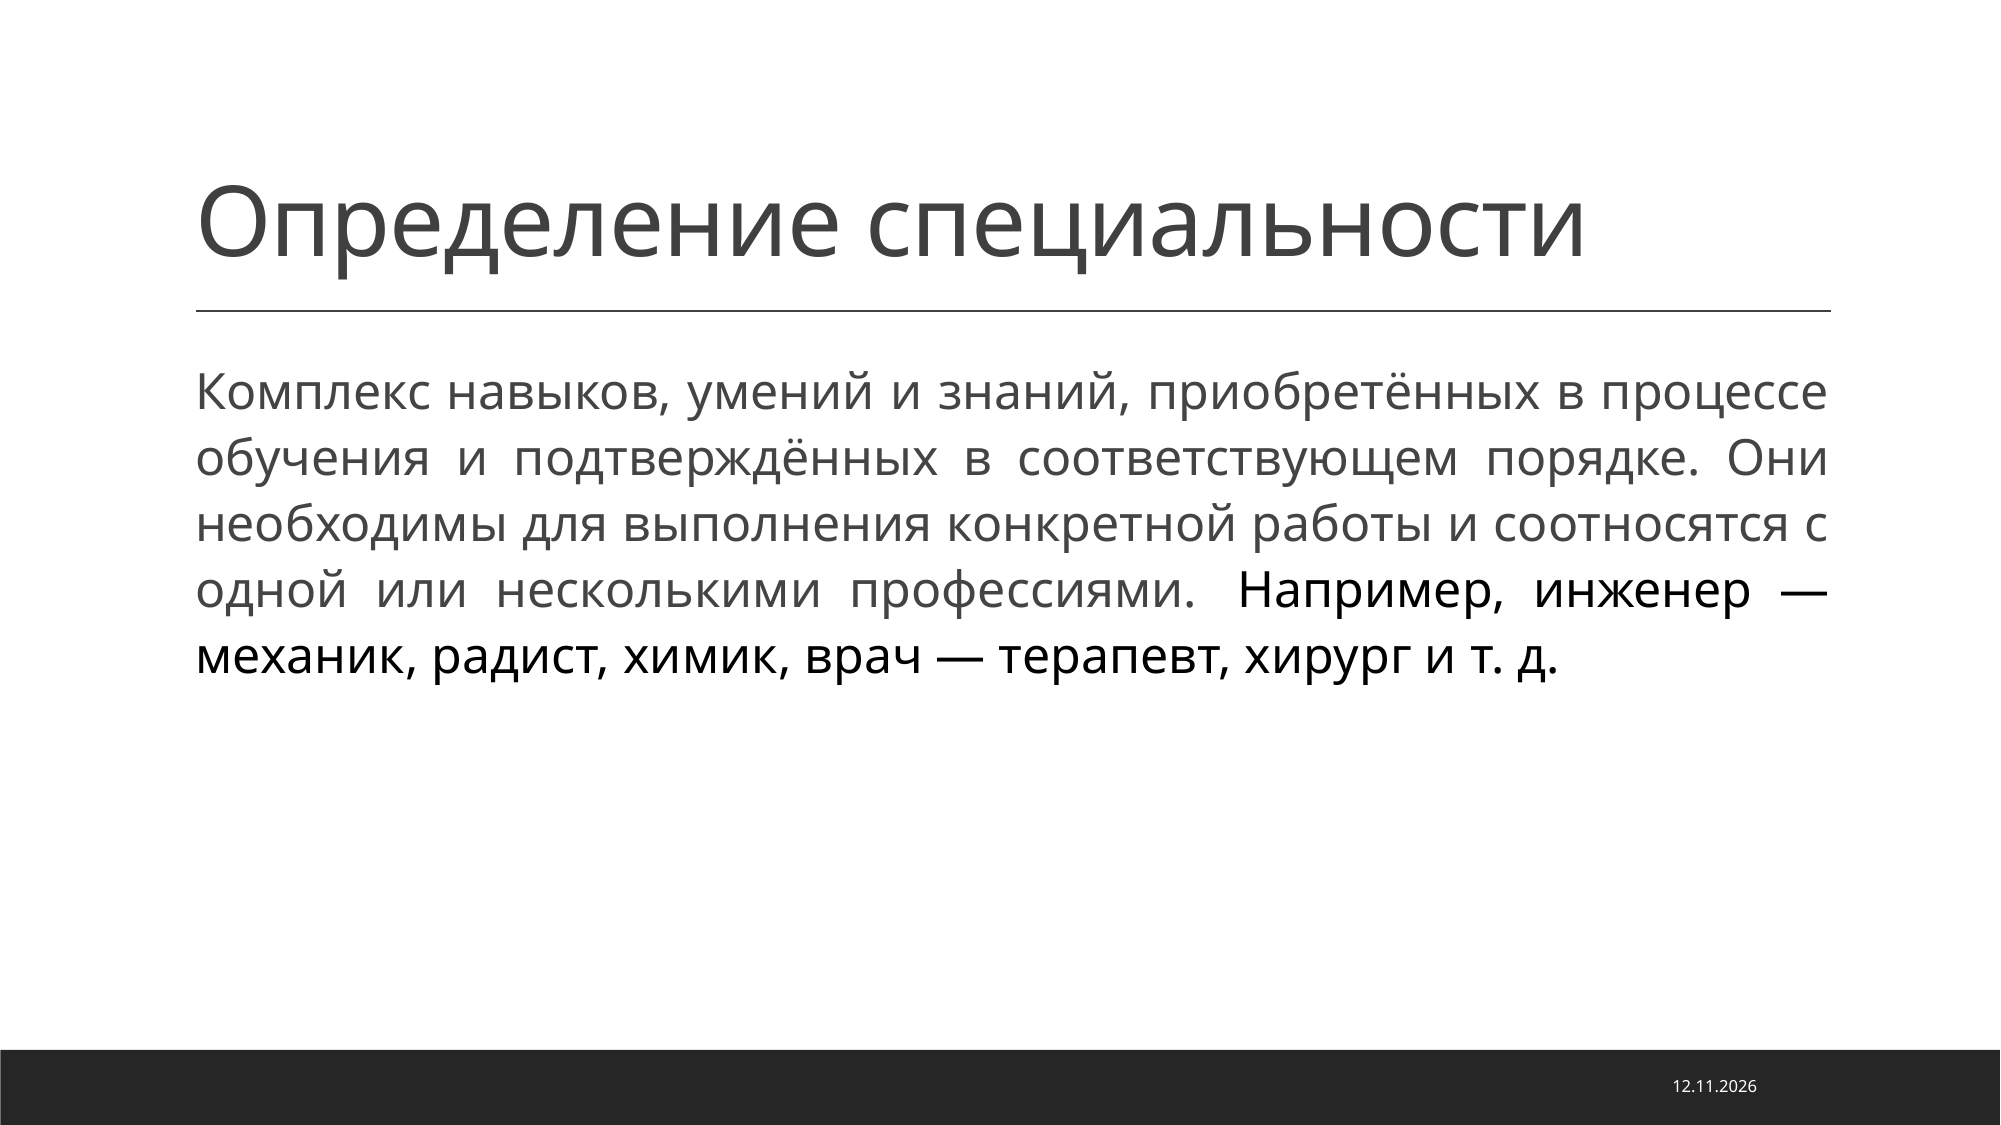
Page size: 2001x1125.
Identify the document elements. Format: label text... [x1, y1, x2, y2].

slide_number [1348, 1057, 1773, 1118]
list Комплекс навыков, умений и знаний, приобретённых в процессе обучения и подтверждённых в соответствующем порядке. Они необходимы для выполнения конкретной работы и соотносятся с одной или несколькими профессиями. Например, инженер — механик, радист, химик, врач — терапевт, хирург и т. д. [180, 345, 1830, 963]
title Определение специальности [180, 47, 1830, 285]
